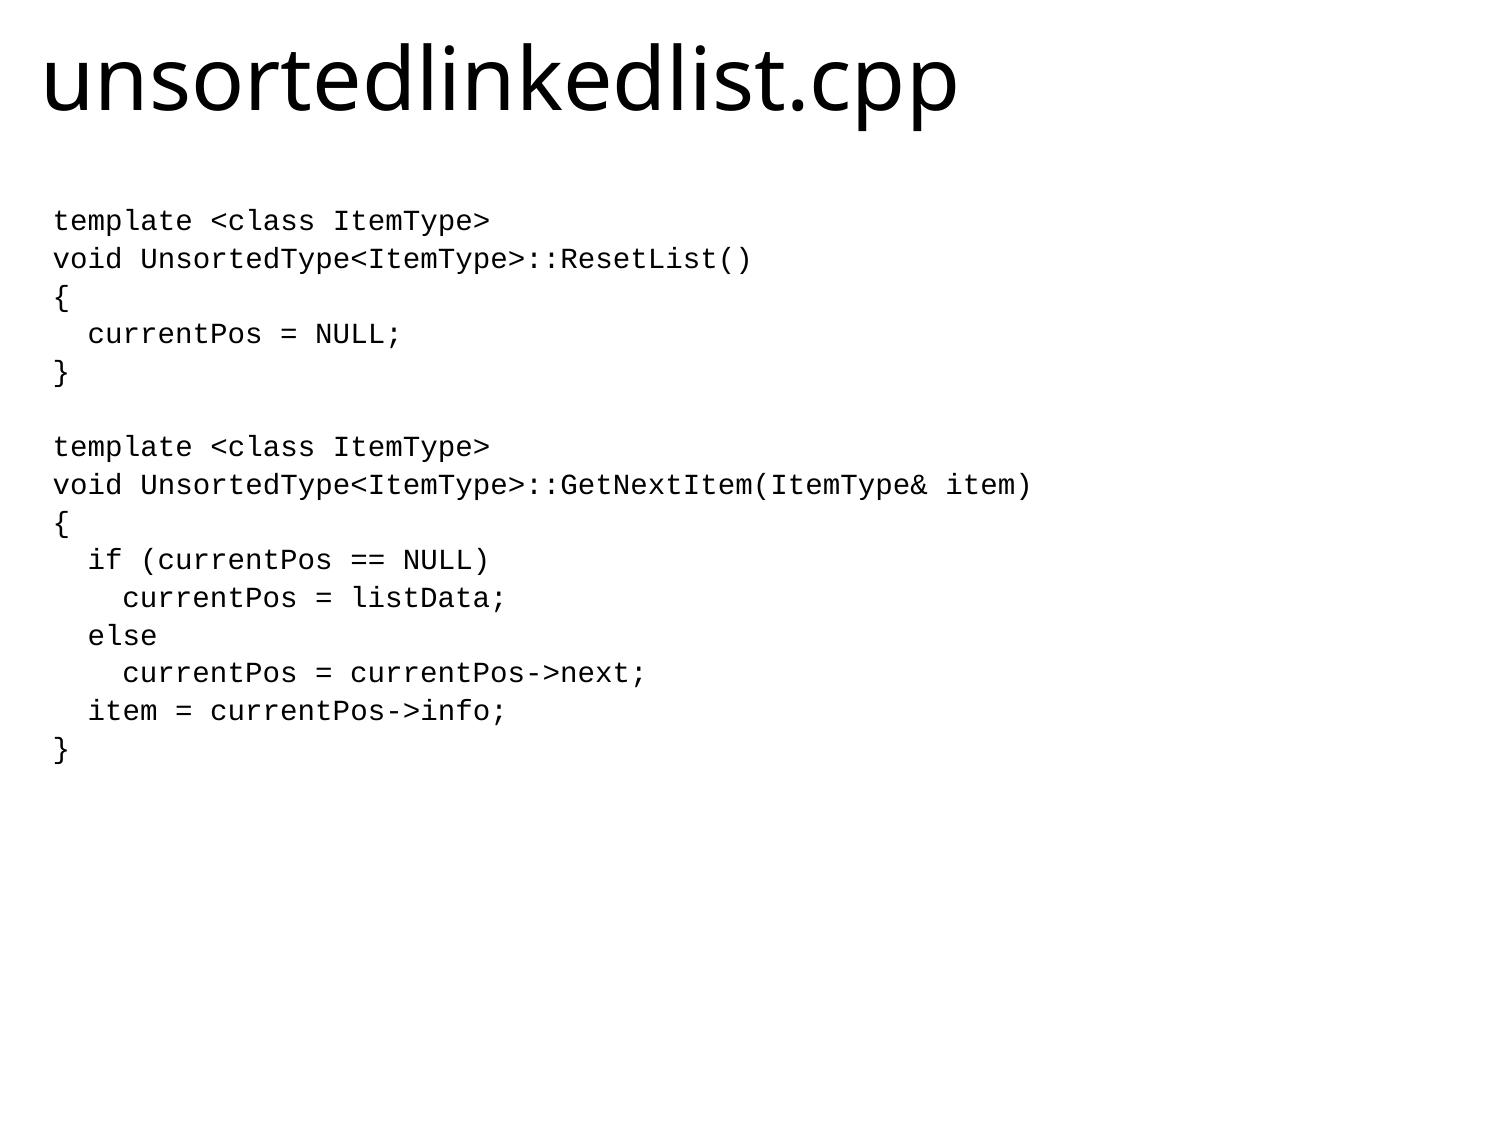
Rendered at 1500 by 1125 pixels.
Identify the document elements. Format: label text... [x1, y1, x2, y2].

title unsortedlinkedlist.cpp [25, 26, 1469, 138]
list template <class ItemType> void UnsortedType<ItemType>::ResetList() { currentPos = NULL; } template <class ItemType> void UnsortedType<ItemType>::GetNextItem(ItemType& item) { if (currentPos == NULL) currentPos = listData; else currentPos = currentPos->next; item = currentPos->info; } [37, 198, 1298, 984]
